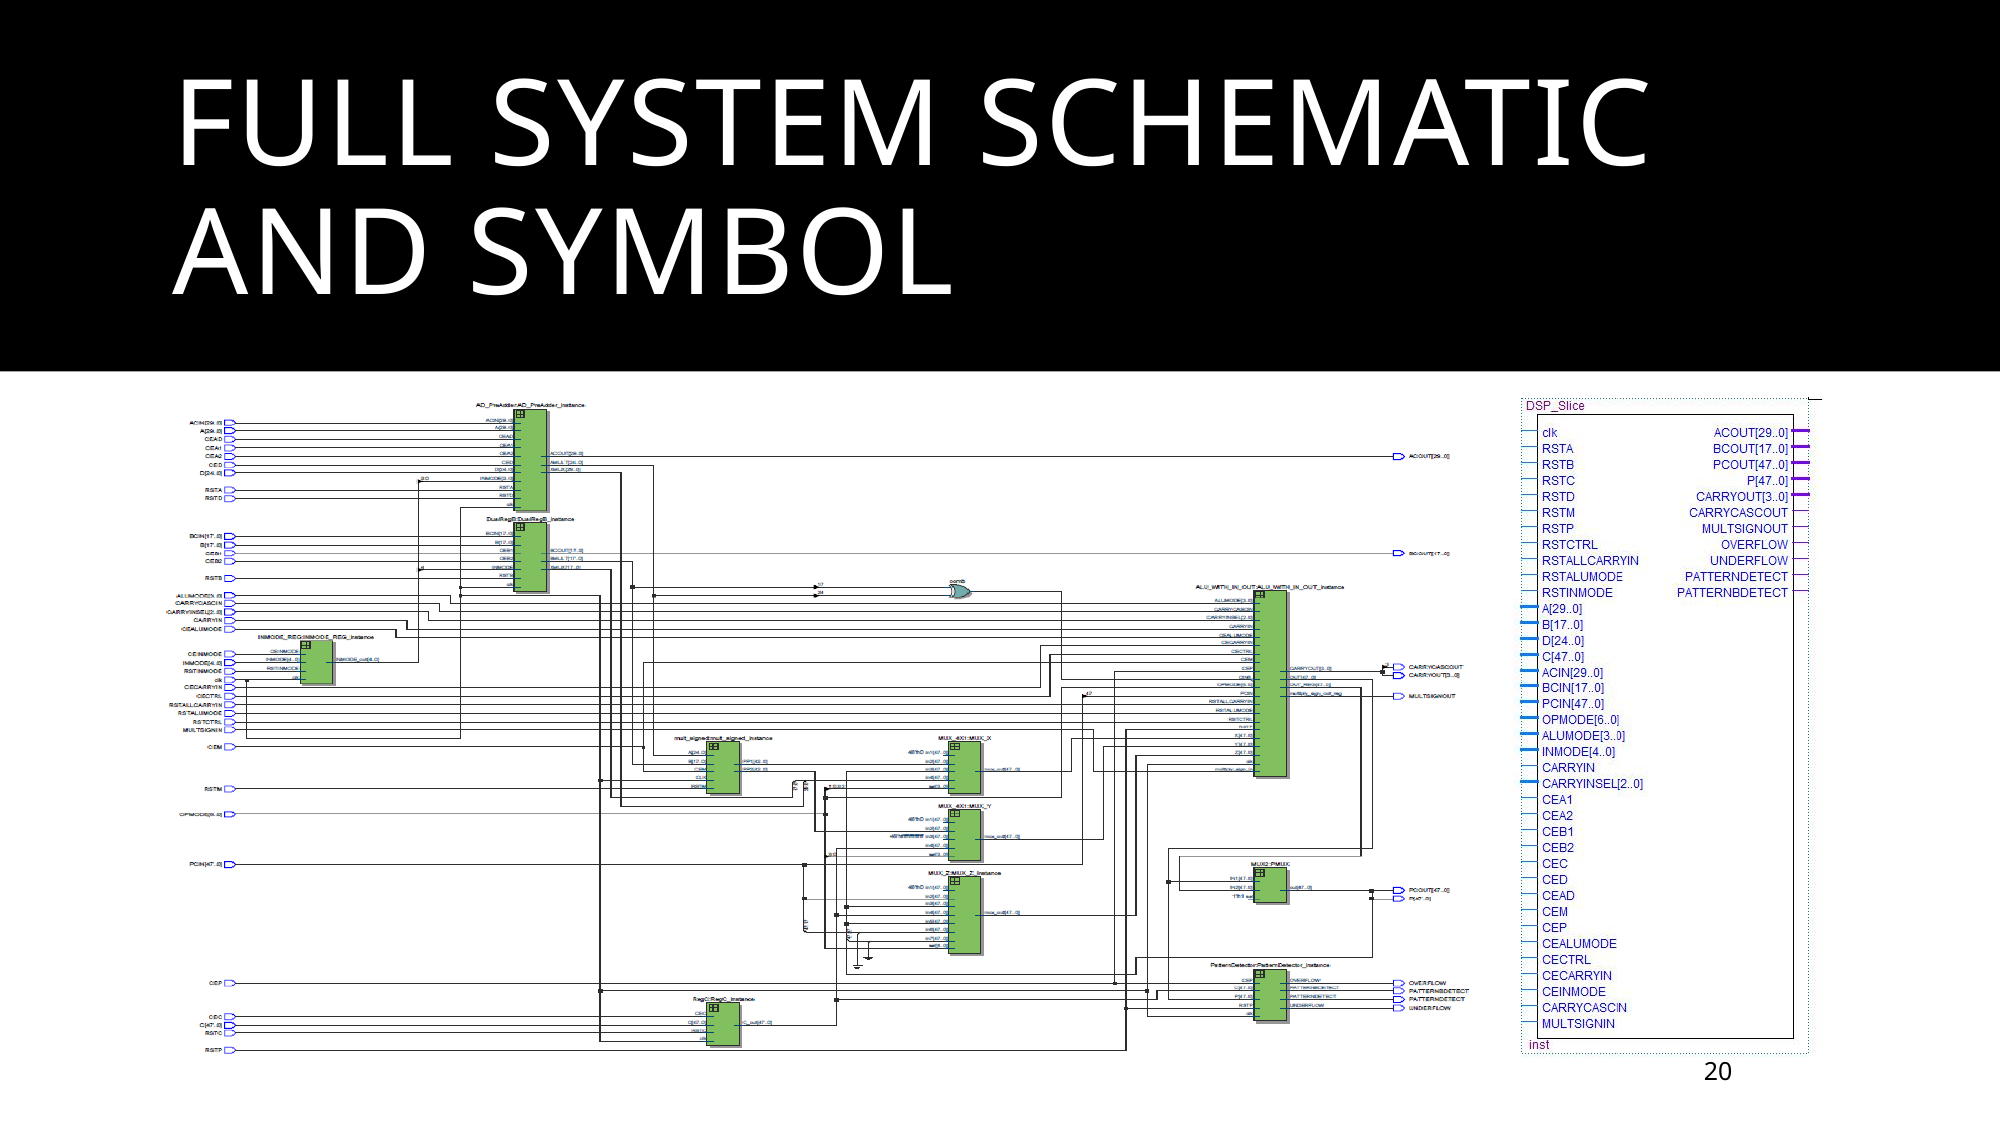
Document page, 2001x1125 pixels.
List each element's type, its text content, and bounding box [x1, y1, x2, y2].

title FULL SYSTEM SCHEMATIC AND SYMBOL [157, 52, 1842, 332]
picture [157, 381, 1823, 1073]
slide_number 20 [1688, 1042, 1842, 1103]
